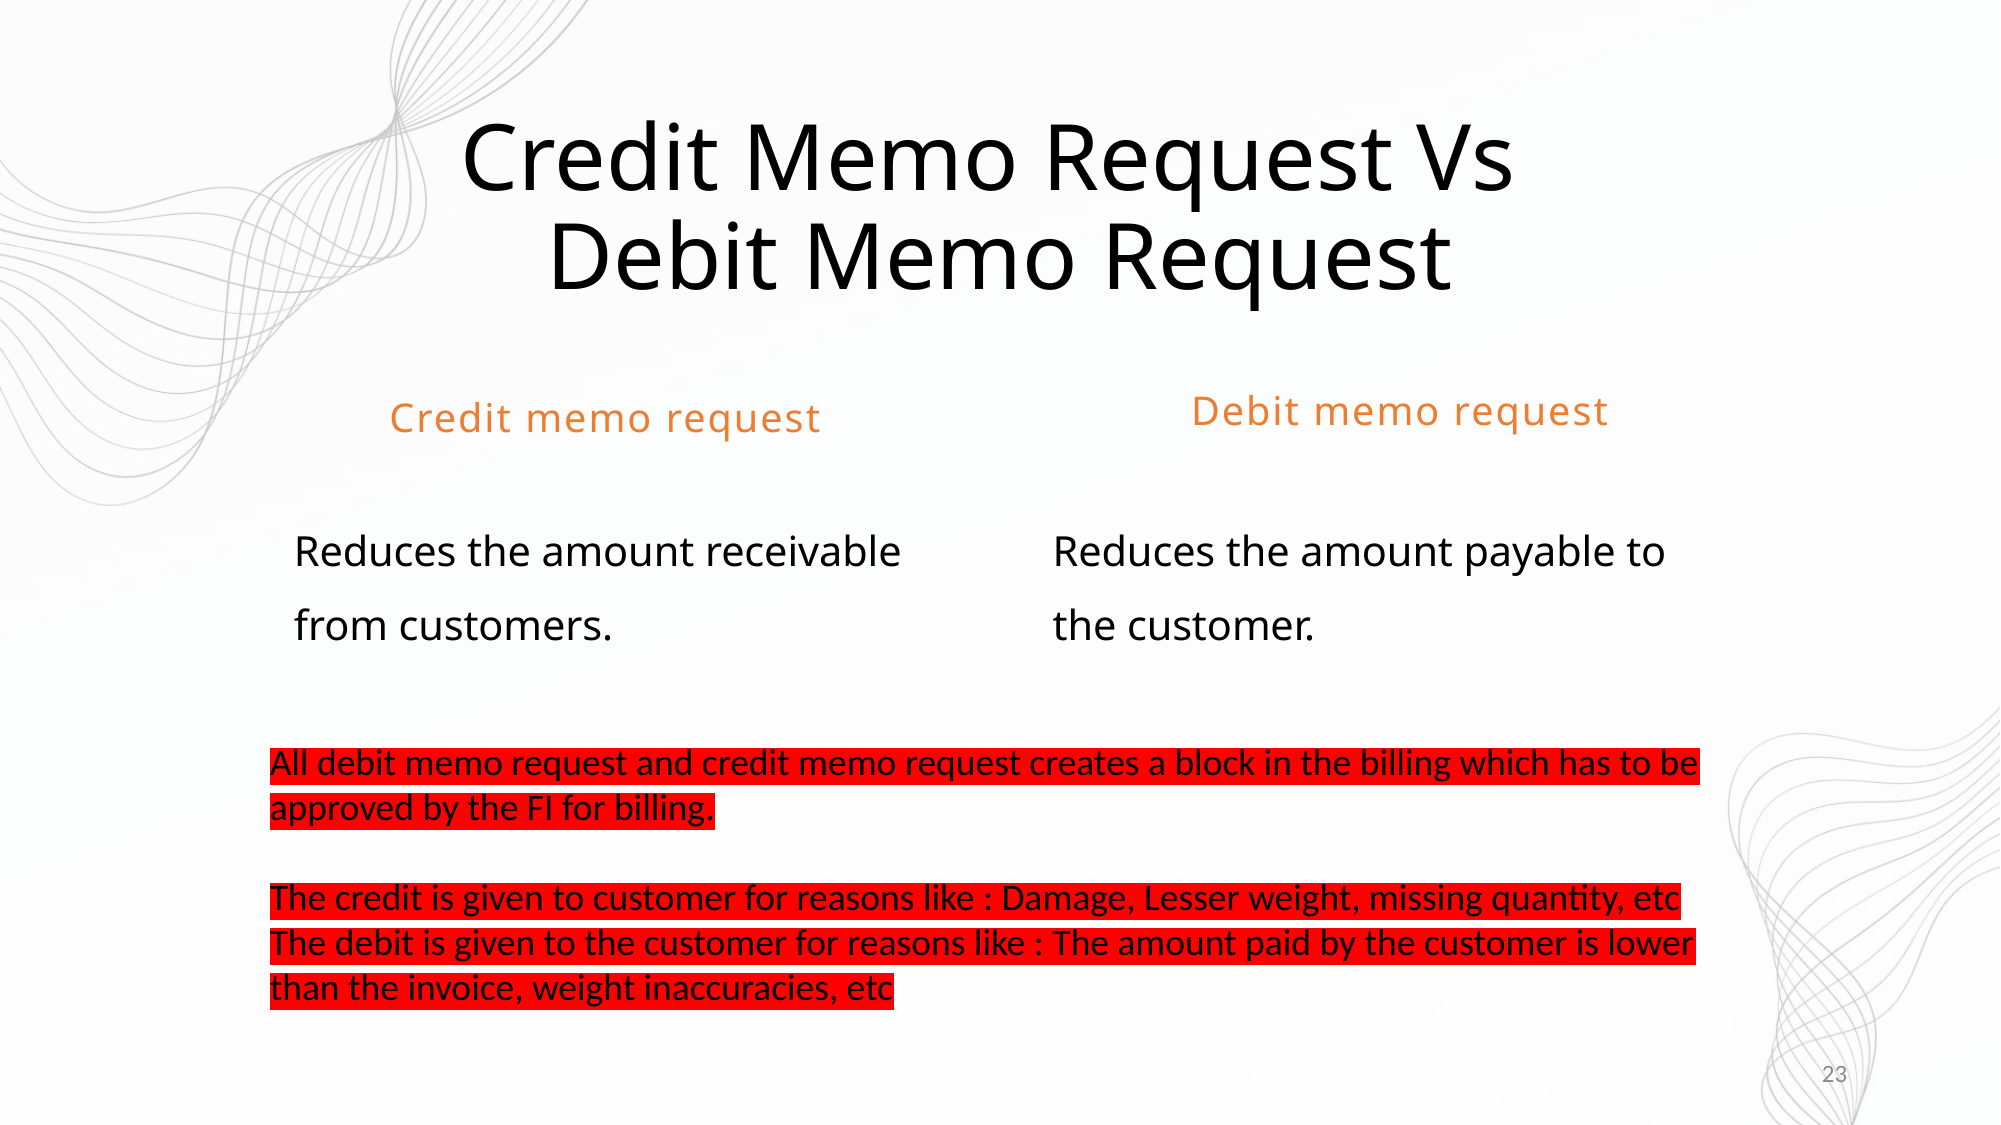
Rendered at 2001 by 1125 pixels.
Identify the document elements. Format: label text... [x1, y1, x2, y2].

list Reduces the amount receivable from customers. [278, 492, 980, 661]
list Reduces the amount payable to the customer. [1037, 492, 1736, 661]
text_box All debit memo request and credit memo request creates a block in the billing which has to be approved by the FI for billing. The credit is given to customer for reasons like : Damage, Lesser weight, missing quantity, etc The debit is given to the customer for reasons like : The amount paid by the customer is lower than the invoice, weight inaccuracies, etc [254, 730, 1751, 1016]
title Credit Memo Request Vs Debit Memo Request [137, 101, 1863, 319]
list Debit memo request [1049, 354, 1751, 470]
list Credit memo request [254, 361, 956, 478]
slide_number 23 [1412, 1042, 1863, 1103]
